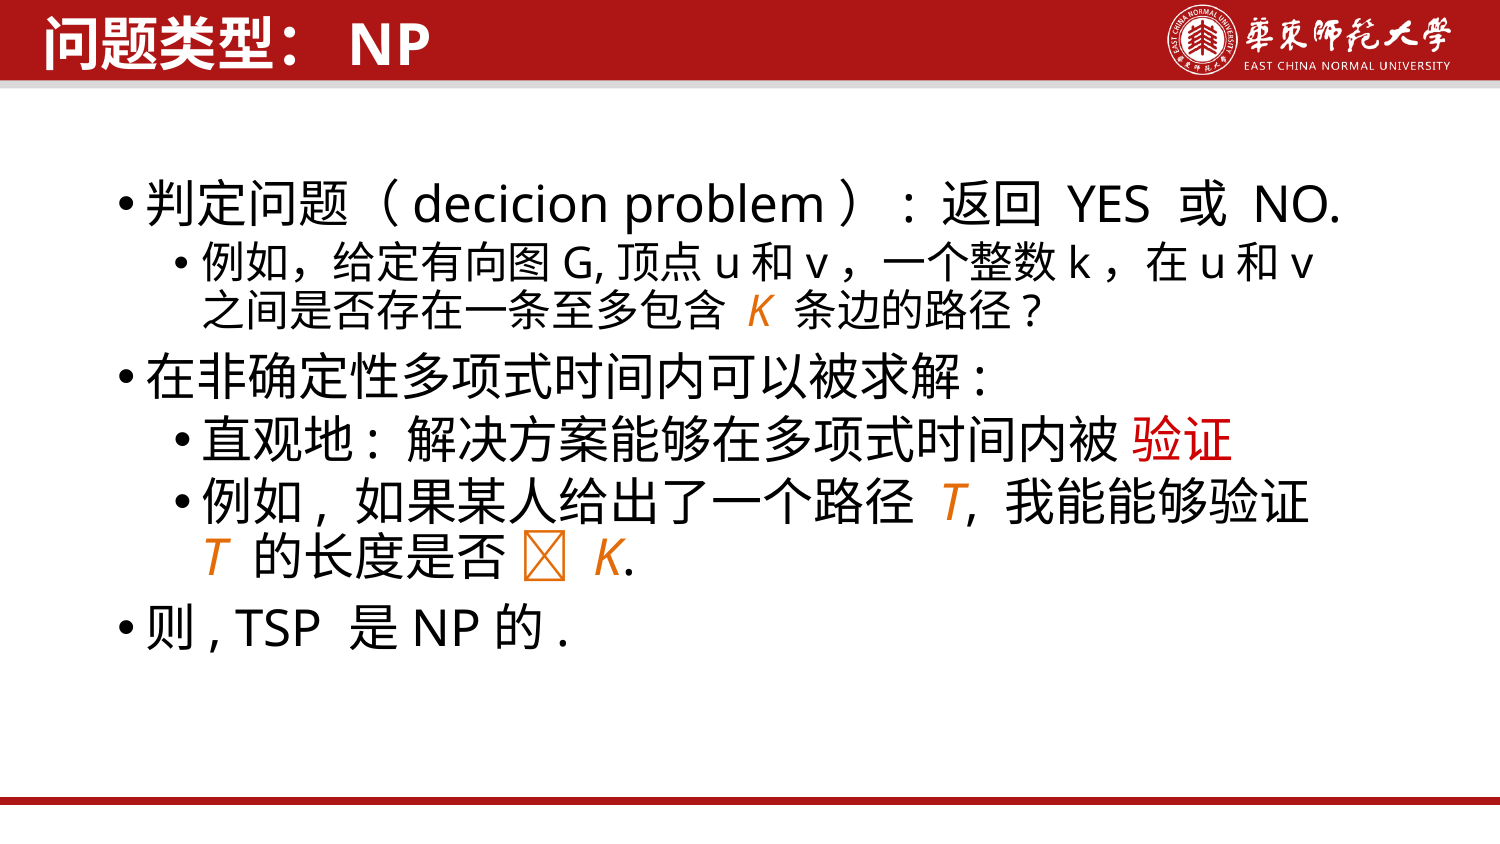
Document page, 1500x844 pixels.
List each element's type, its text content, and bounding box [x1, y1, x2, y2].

text_box 问题类型：NP [31, 9, 1178, 98]
picture [1113, 0, 1500, 165]
